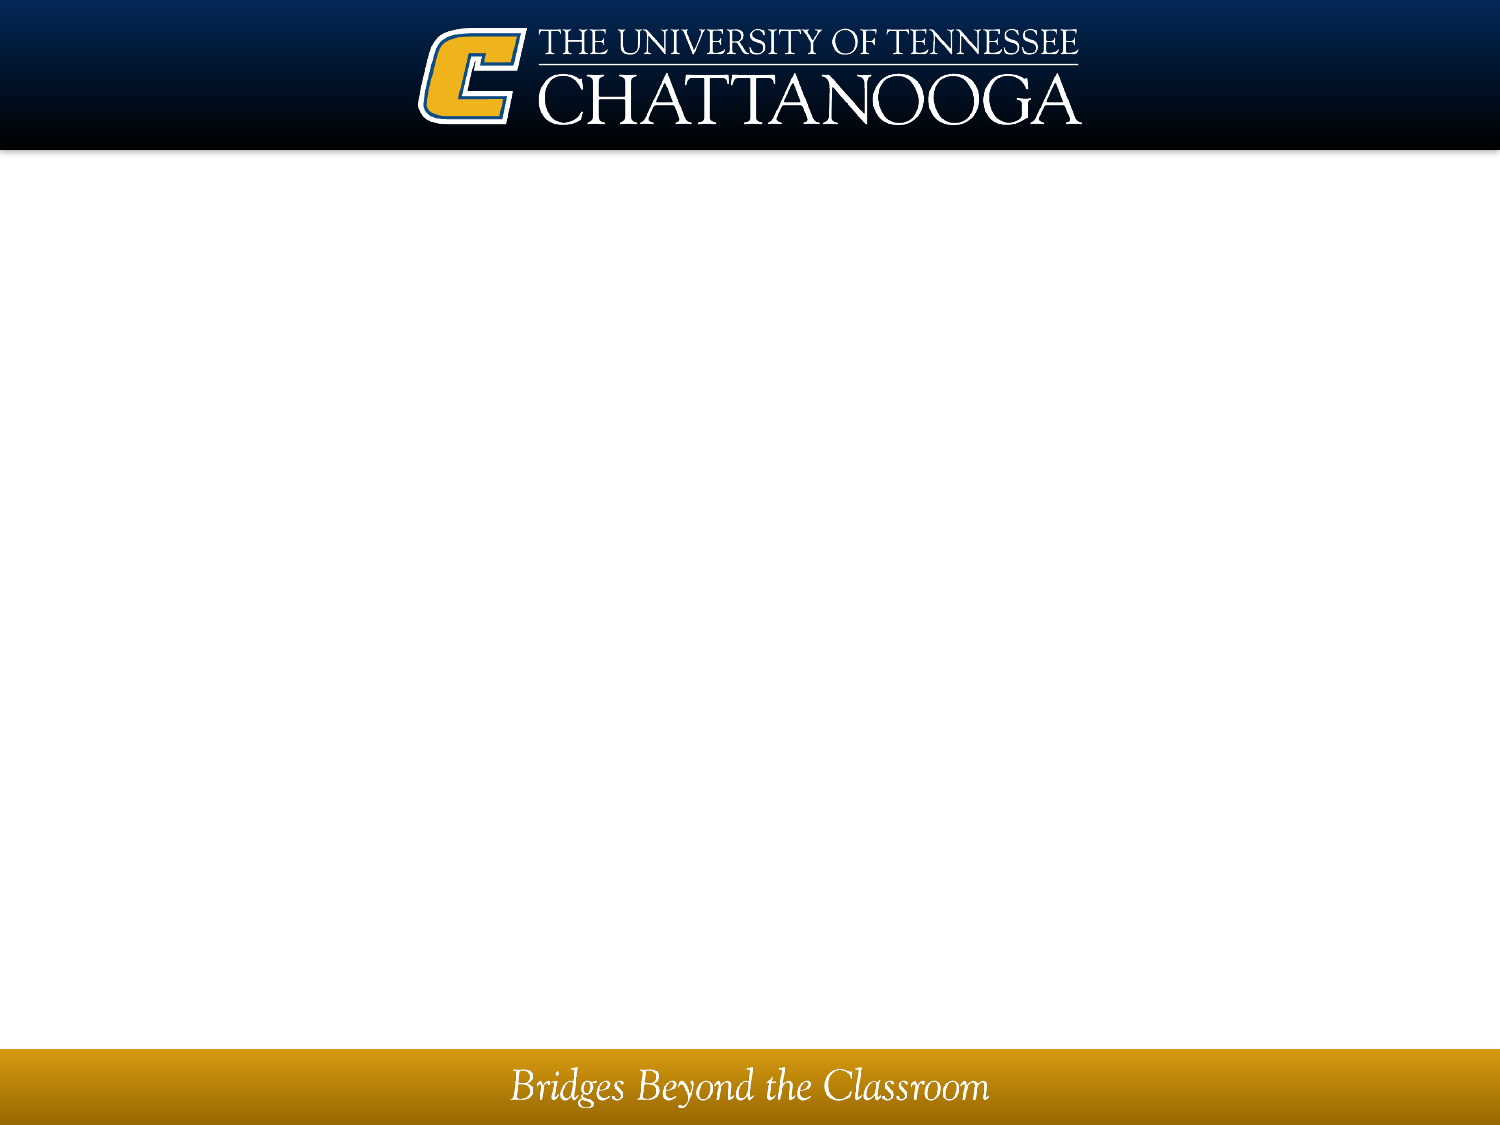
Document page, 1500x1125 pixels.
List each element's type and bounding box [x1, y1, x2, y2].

picture [418, 28, 1082, 125]
picture [510, 1067, 989, 1108]
